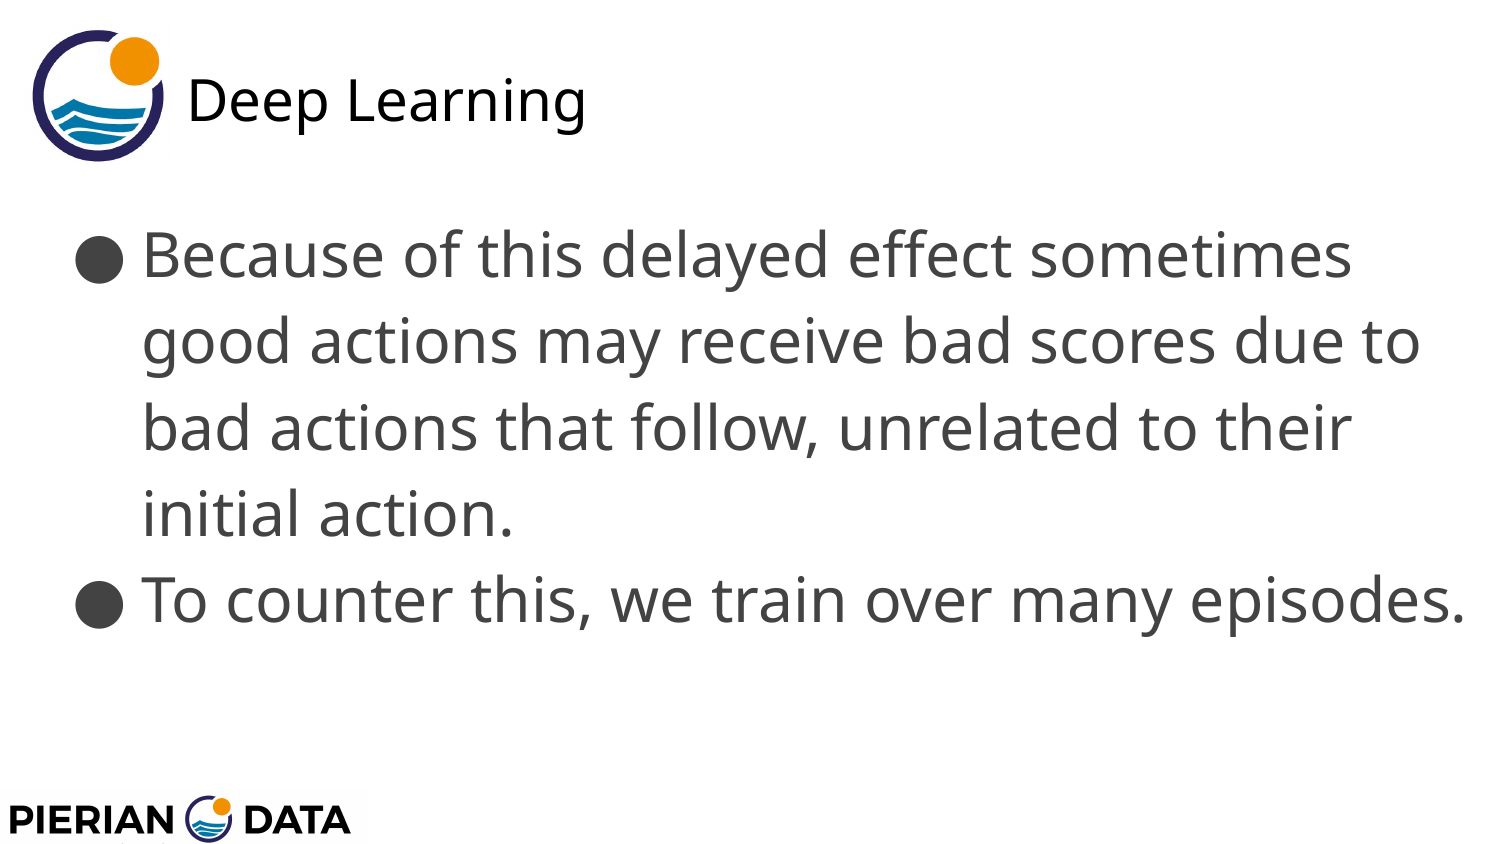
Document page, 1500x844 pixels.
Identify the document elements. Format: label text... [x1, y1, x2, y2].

list Because of this delayed effect sometimes good actions may receive bad scores due to bad actions that follow, unrelated to their initial action. To counter this, we train over many episodes. [51, 189, 1500, 750]
title Deep Learning [176, 48, 1449, 143]
picture [24, 24, 172, 167]
picture [0, 787, 368, 844]
